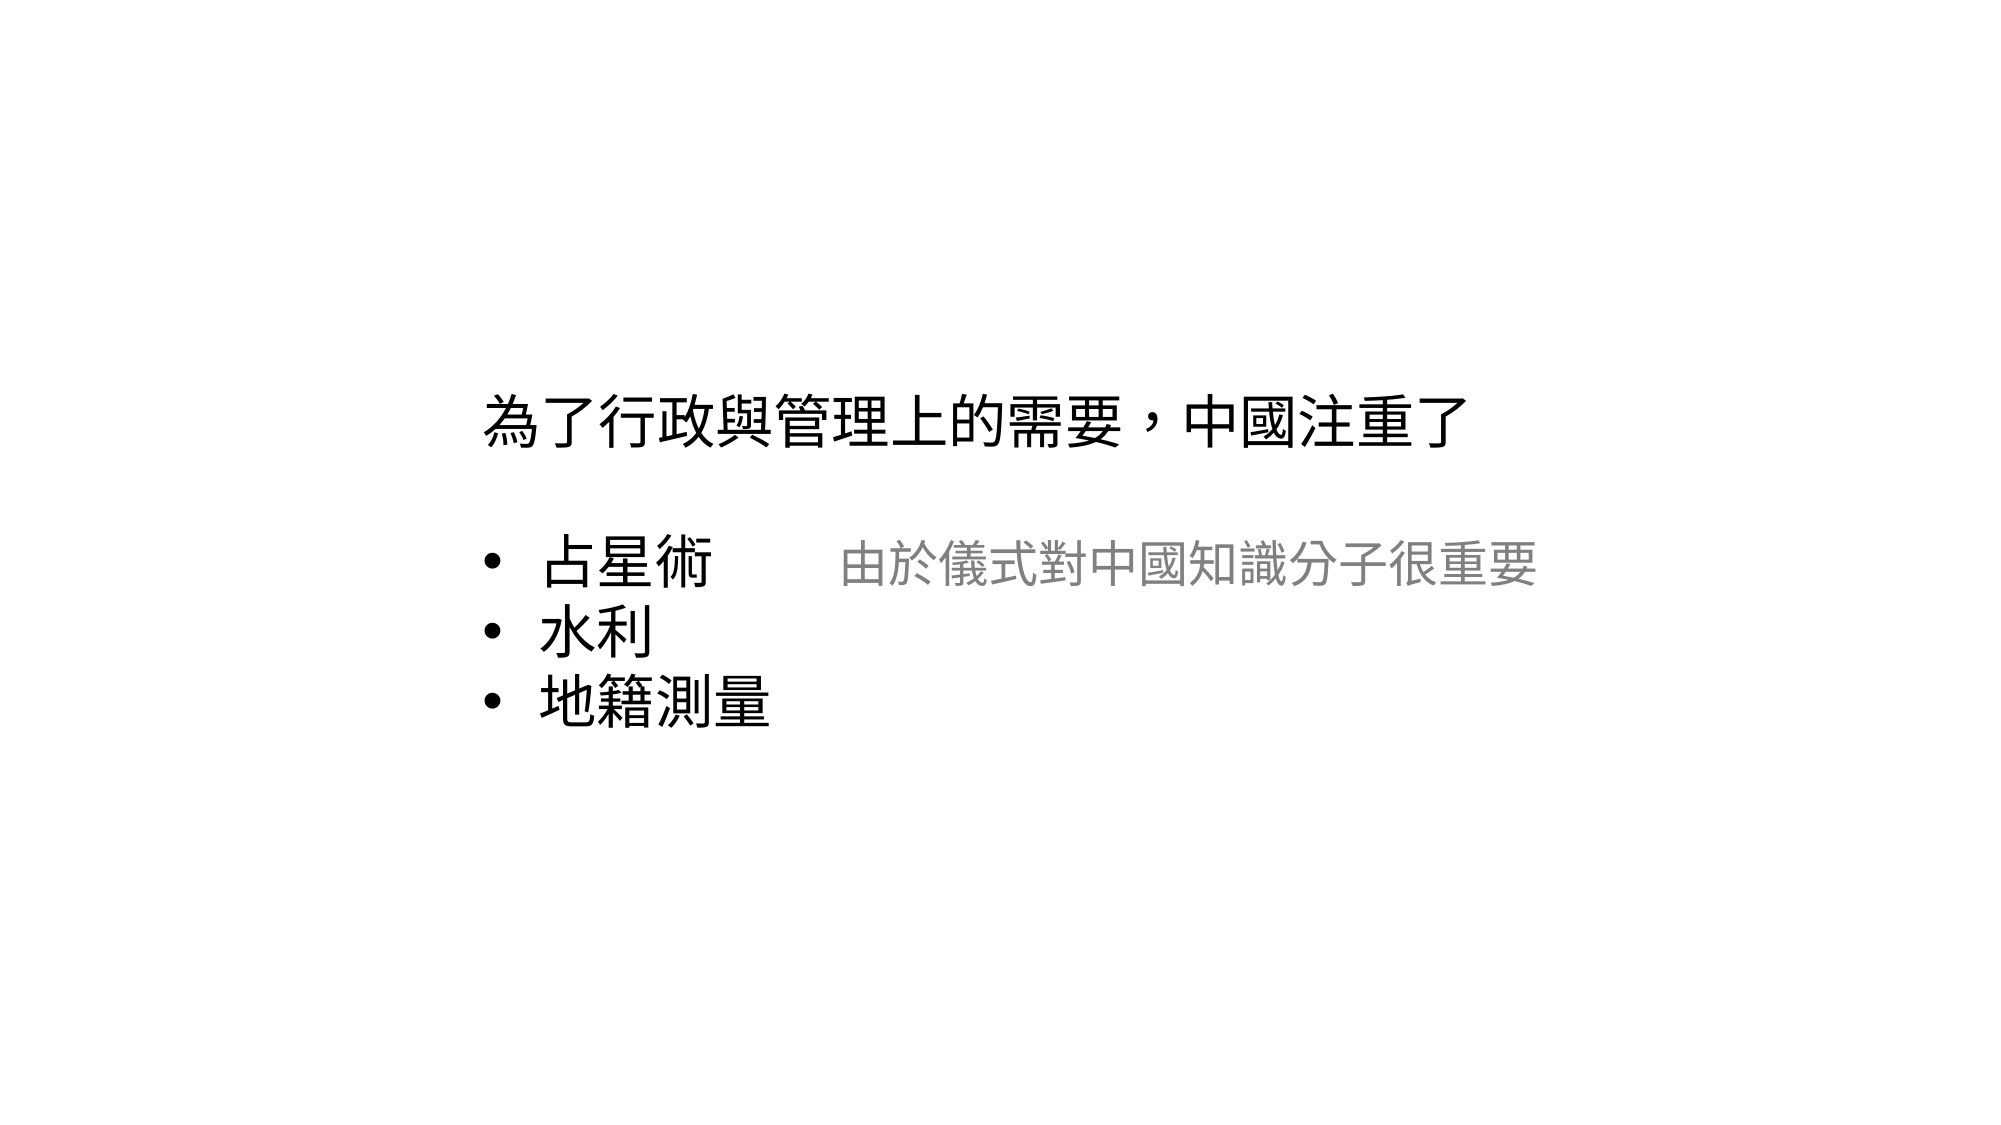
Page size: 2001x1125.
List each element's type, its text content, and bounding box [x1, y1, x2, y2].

text_box 為了行政與管理上的需要，中國注重了 占星術 水利 地籍測量 [467, 378, 1533, 743]
text_box 由於儀式對中國知識分子很重要 [824, 524, 1592, 600]
